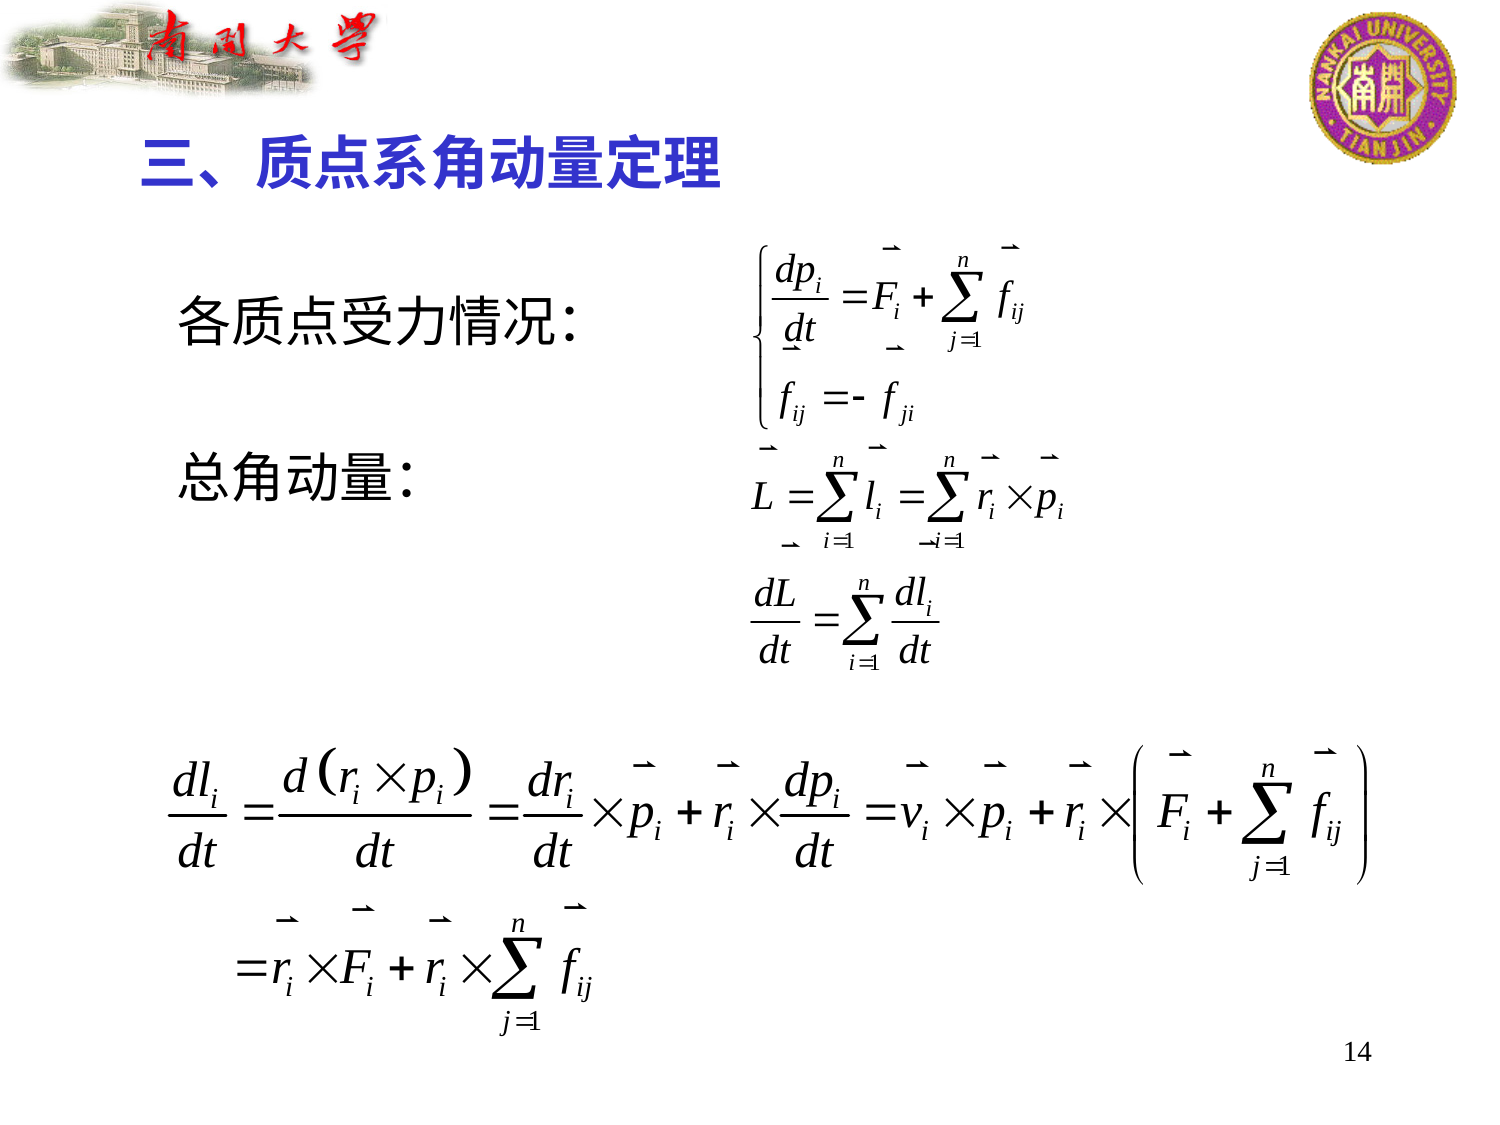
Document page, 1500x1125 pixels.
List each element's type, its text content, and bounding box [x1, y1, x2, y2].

slide_number 14 [1074, 1024, 1388, 1101]
text_box 总角动量： [161, 436, 464, 517]
picture [0, 0, 388, 100]
text_box 各质点受力情况： [162, 279, 627, 360]
picture [1262, 0, 1500, 178]
list 三、质点系角动量定理 [123, 19, 1132, 222]
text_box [160, 736, 1381, 1046]
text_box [743, 236, 1076, 680]
